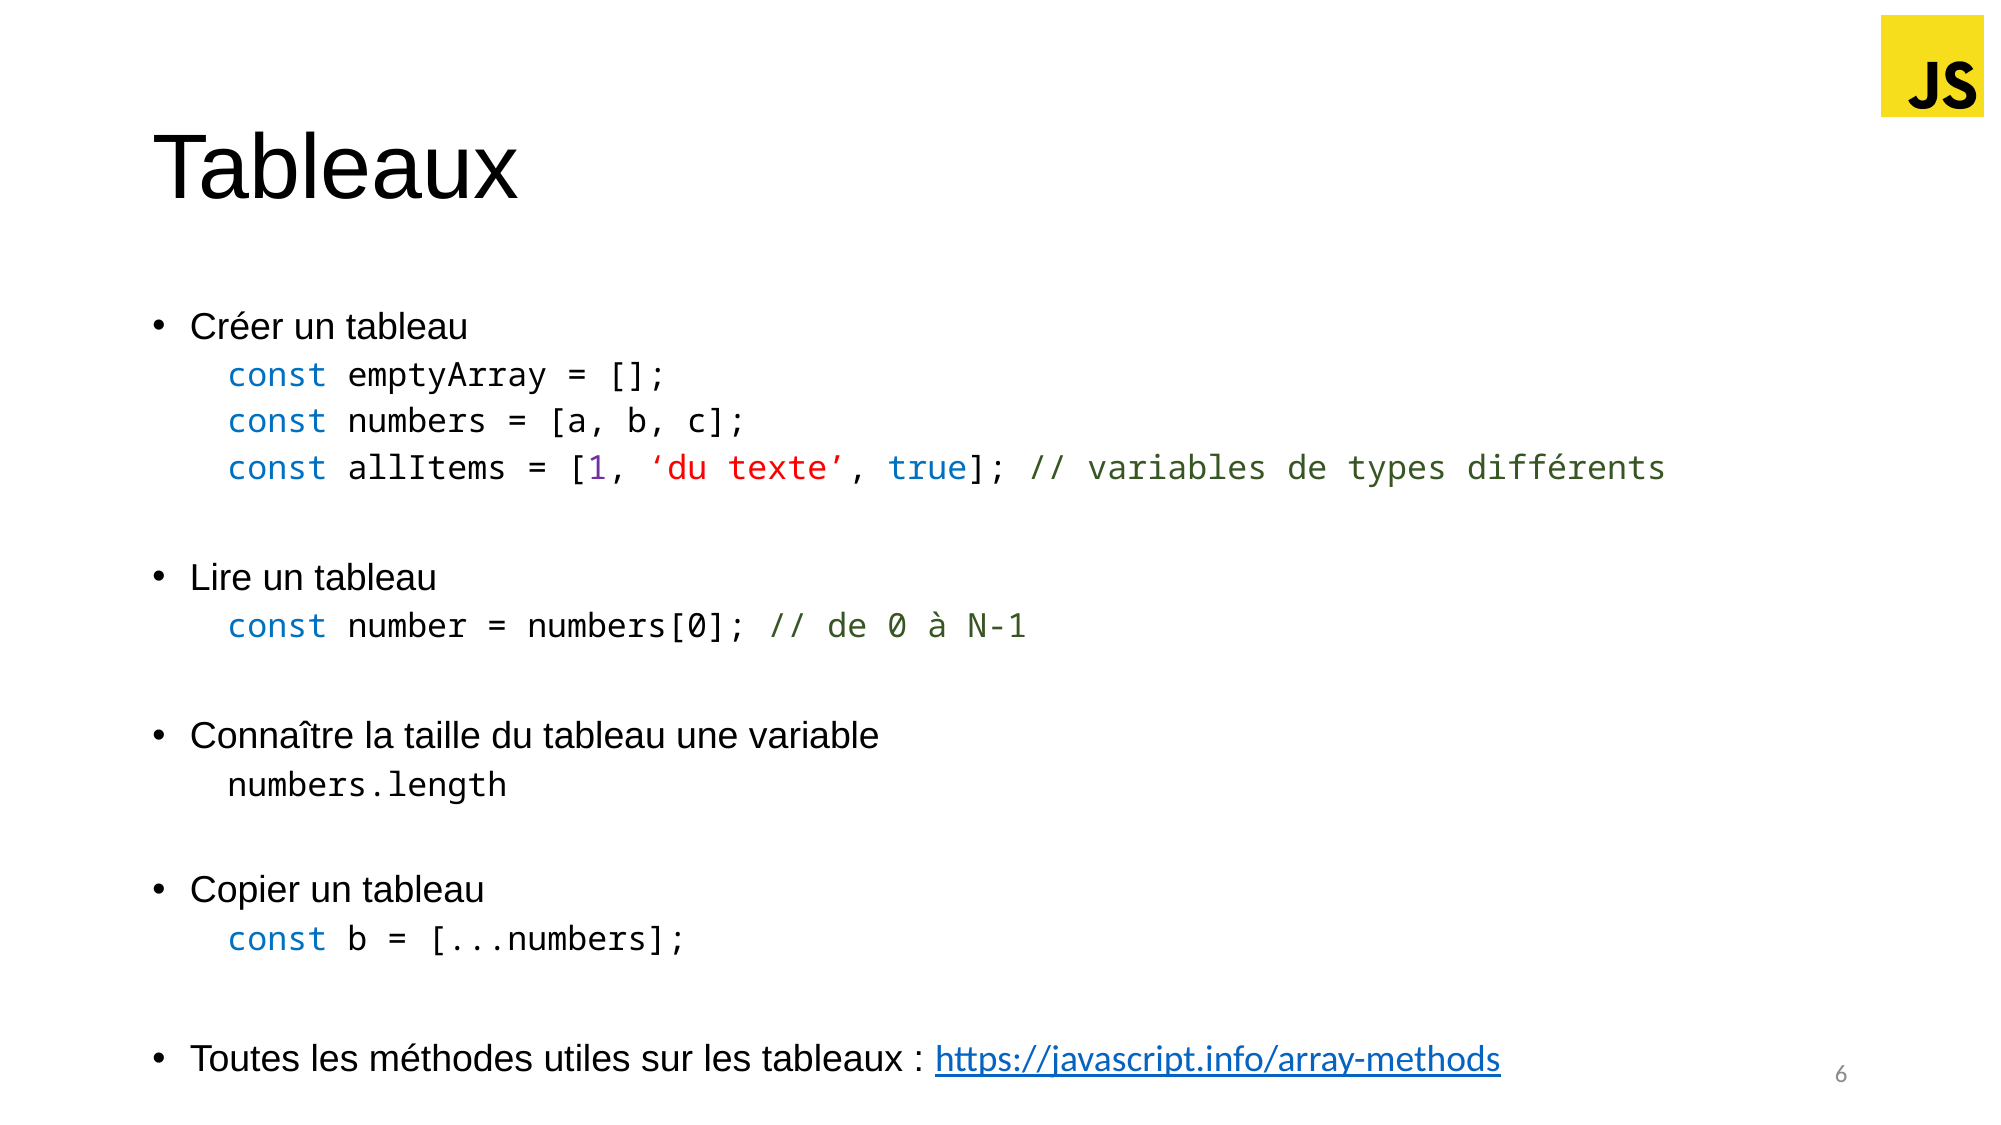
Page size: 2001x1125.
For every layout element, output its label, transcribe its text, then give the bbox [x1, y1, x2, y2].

slide_number 6 [1412, 1042, 1863, 1103]
picture [1881, 15, 1984, 118]
list Créer un tableau const emptyArray = []; const numbers = [a, b, c]; const allItems = [1, ‘du texte’, true]; // variables de types différents Lire un tableau const number = numbers[0]; // de 0 à N-1 Connaître la taille du tableau une variable numbers.length Copier un tableau const b = [...numbers]; Toutes les méthodes utiles sur les tableaux : https://javascript.info/array-methods [137, 299, 1963, 1014]
title Tableaux [137, 59, 1863, 278]
